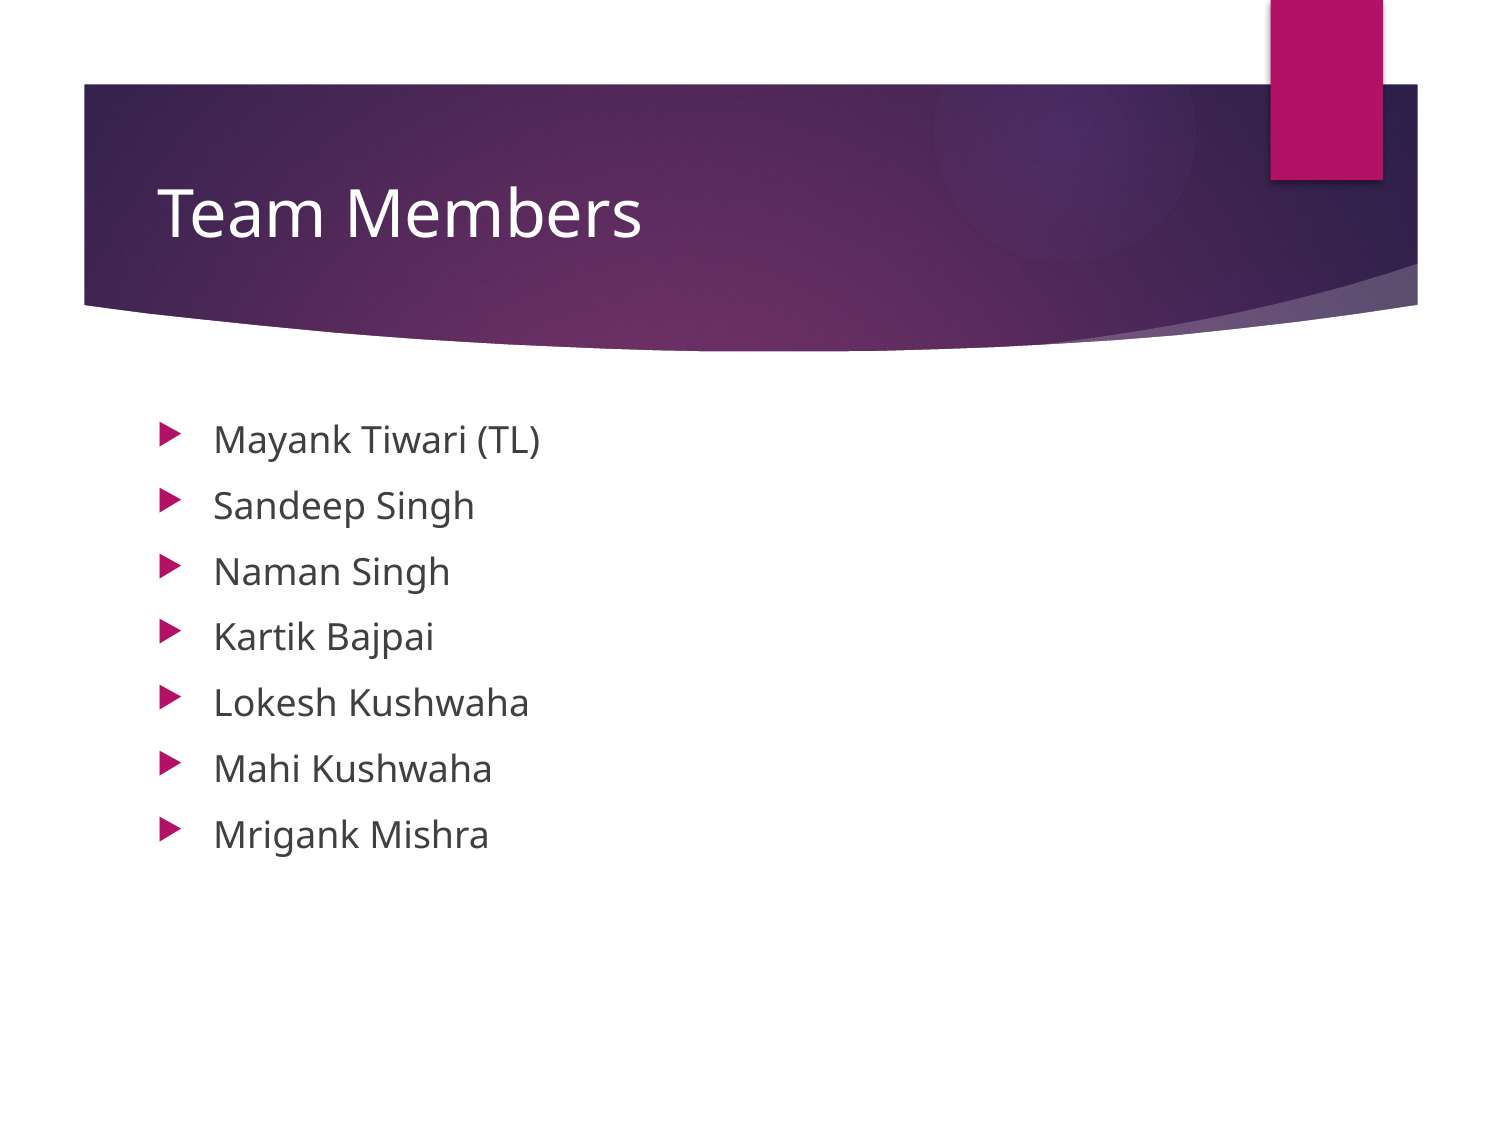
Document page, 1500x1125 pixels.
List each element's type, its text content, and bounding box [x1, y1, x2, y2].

title Team Members [142, 152, 1183, 269]
list Mayank Tiwari (TL) Sandeep Singh Naman Singh Kartik Bajpai Lokesh Kushwaha Mahi Kushwaha Mrigank Mishra [141, 408, 1183, 988]
